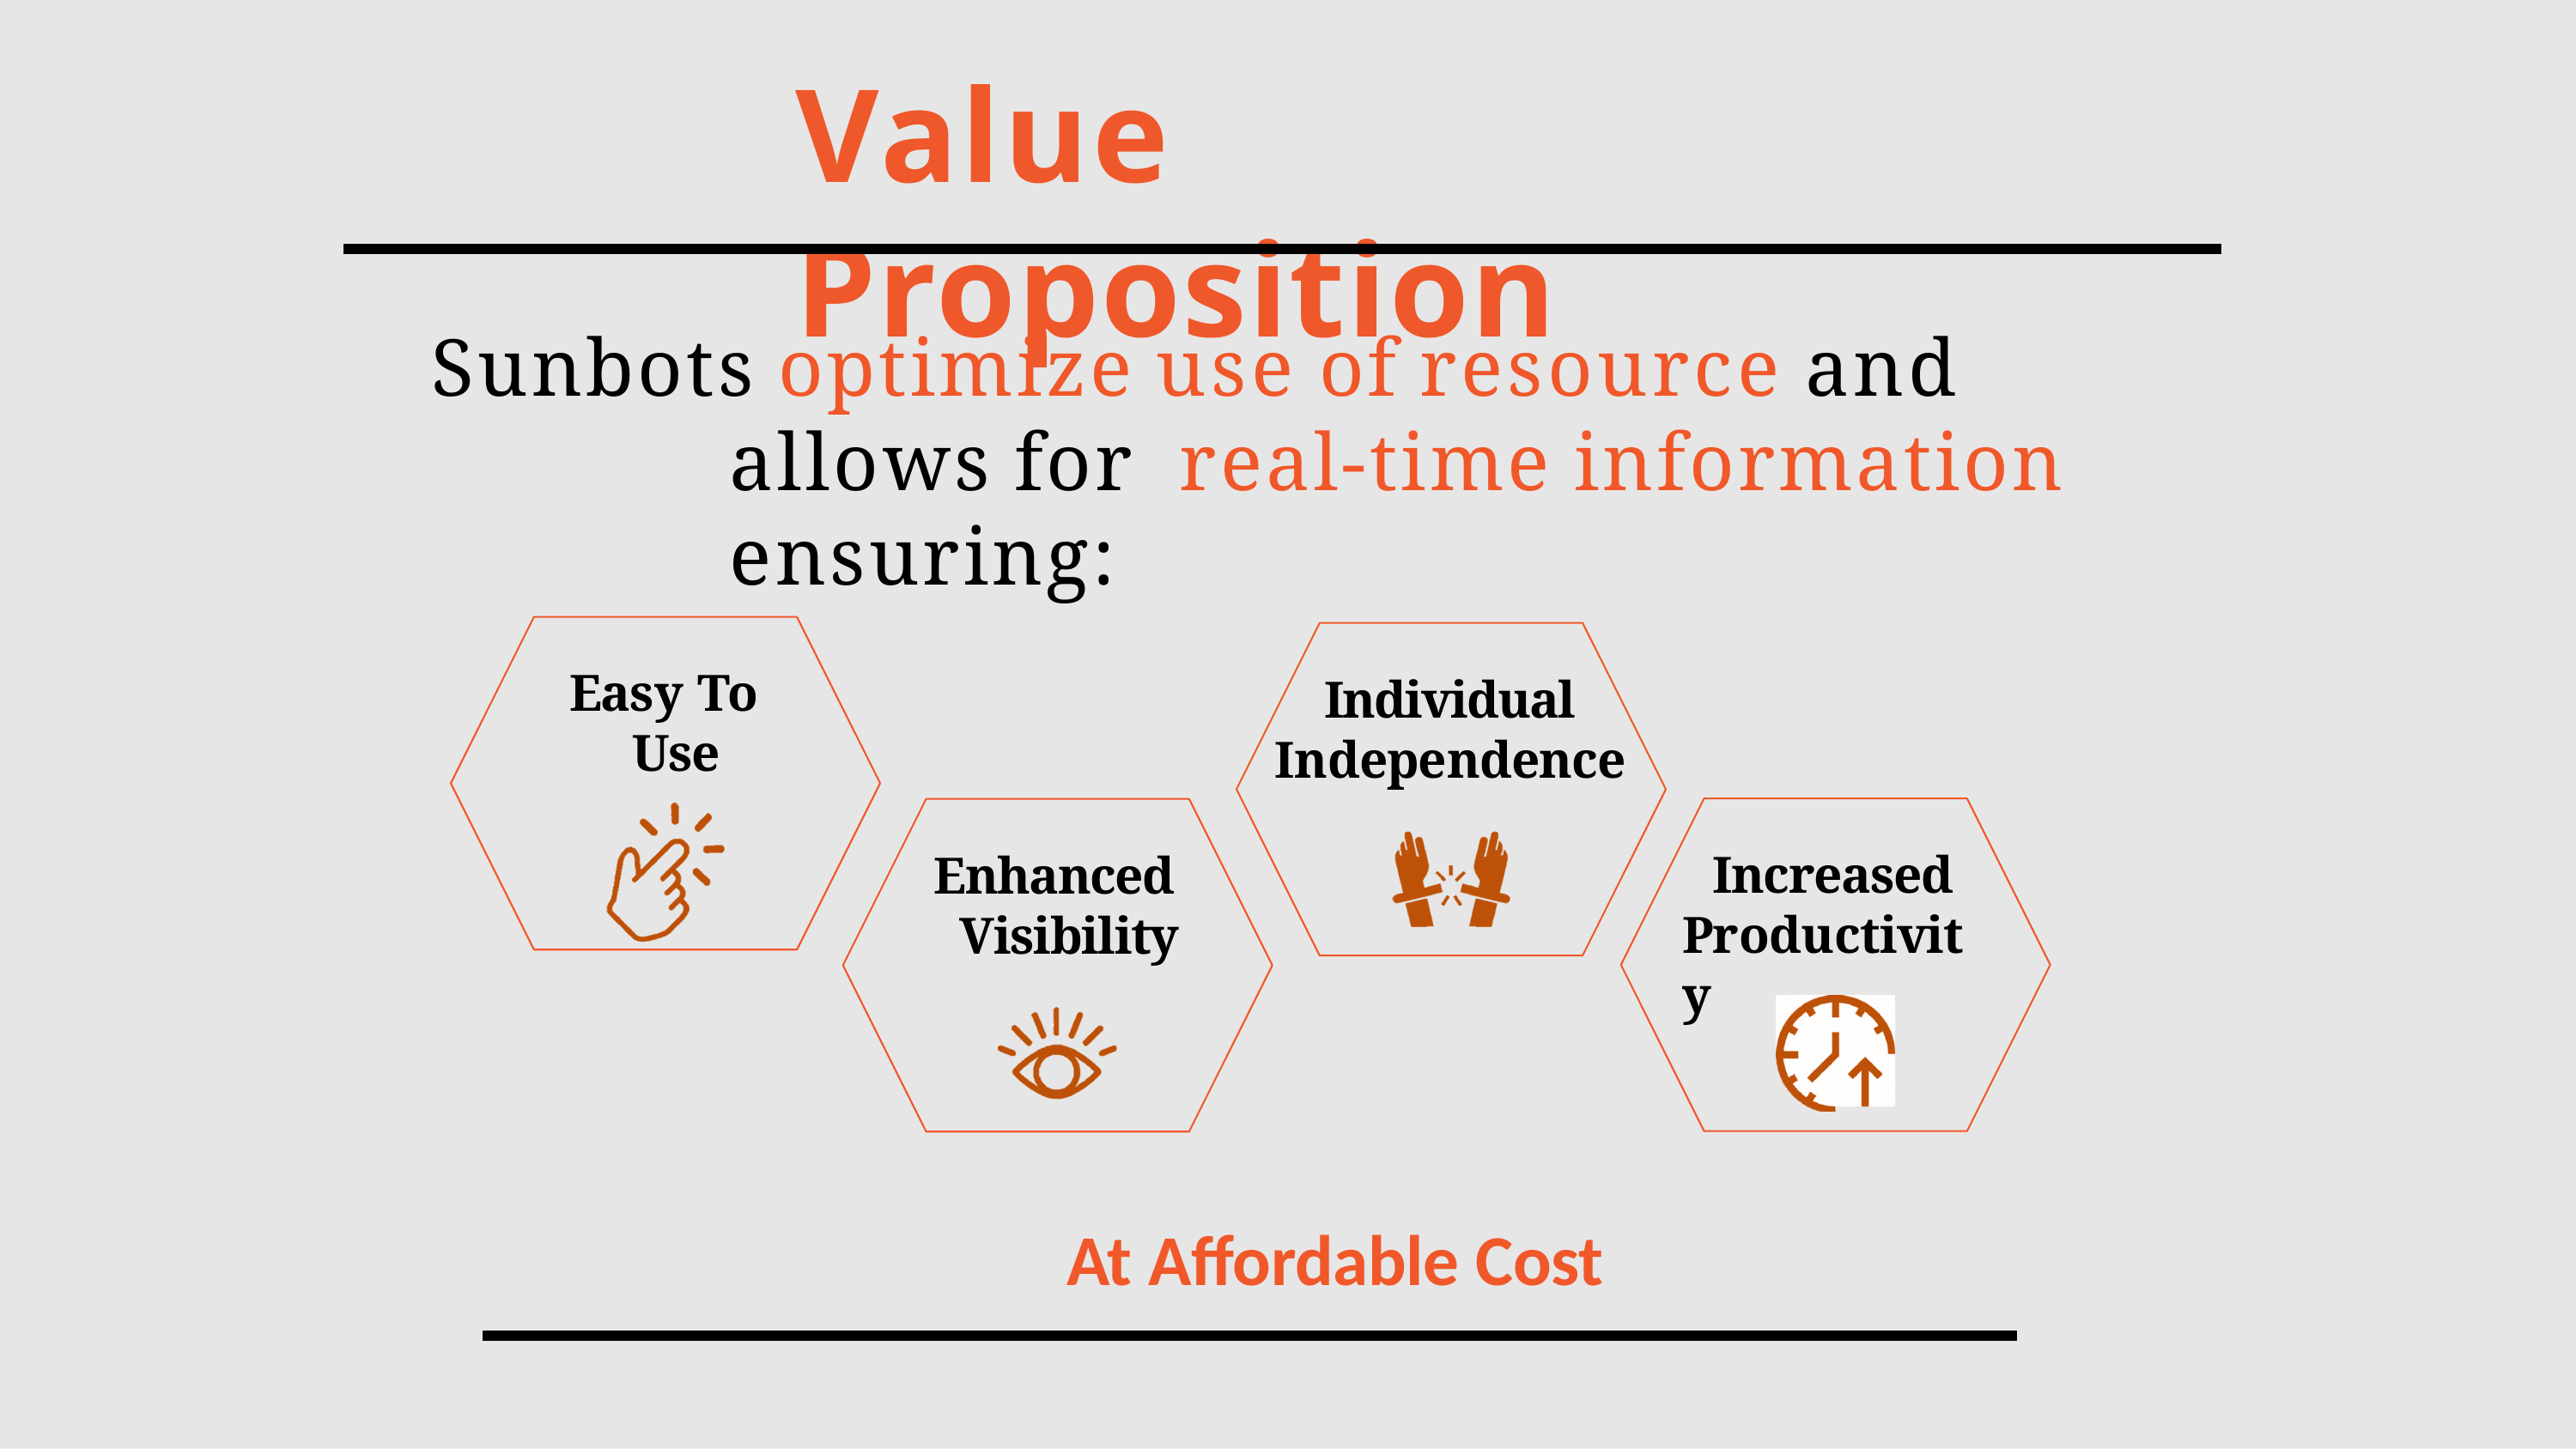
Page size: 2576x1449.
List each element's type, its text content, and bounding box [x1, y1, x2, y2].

title Value Proposition [793, 249, 1885, 315]
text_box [841, 797, 1273, 1133]
text_box Sunbots optimize use of resource and allows for real-time information ensuring: [429, 315, 2239, 601]
text_box At Affordable Cost [1065, 1211, 1613, 1300]
title Value Proposition [793, 52, 1885, 248]
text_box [449, 615, 882, 951]
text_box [1235, 621, 1668, 957]
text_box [1619, 797, 2051, 1133]
